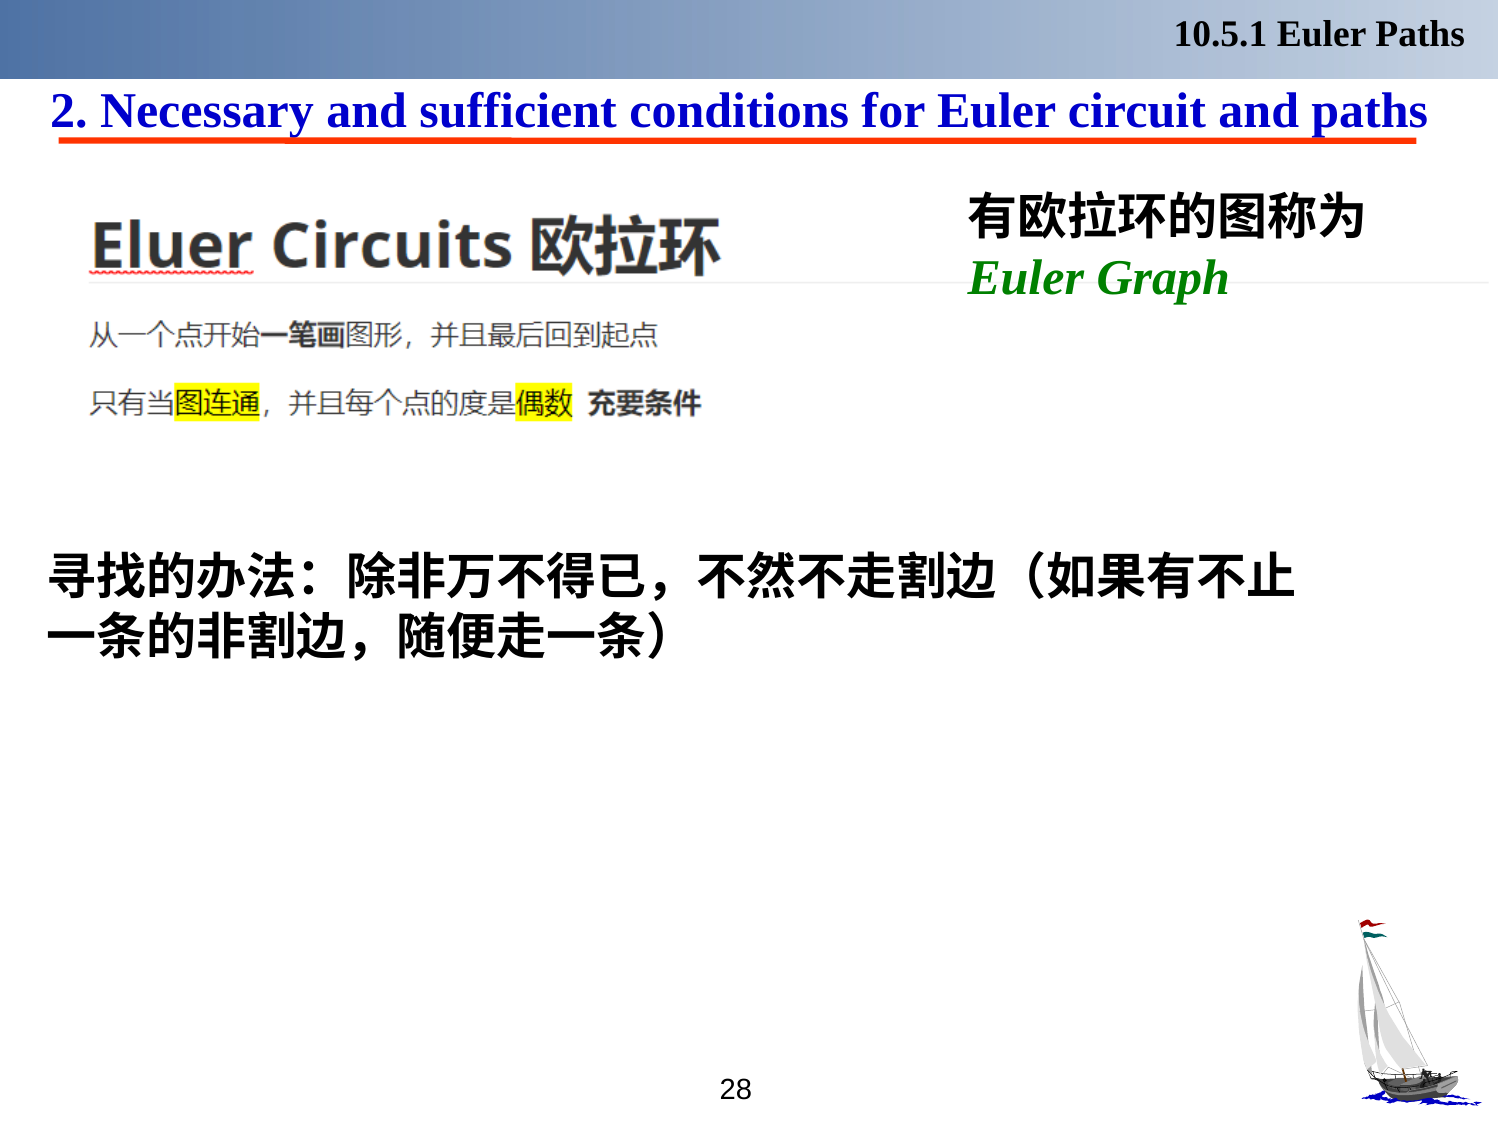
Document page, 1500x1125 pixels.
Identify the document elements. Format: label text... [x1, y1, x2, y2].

slide_number 28 [666, 1049, 768, 1125]
text_box 2. Necessary and sufficient conditions for Euler circuit and paths [35, 70, 1453, 145]
text_box 10.5.1 Euler Paths [597, 1, 1490, 62]
picture [0, 0, 1500, 79]
picture [54, 177, 1489, 452]
text_box 寻找的办法：除非万不得已，不然不走割边（如果有不止一条的非割边，随便走一条） [31, 537, 1357, 672]
